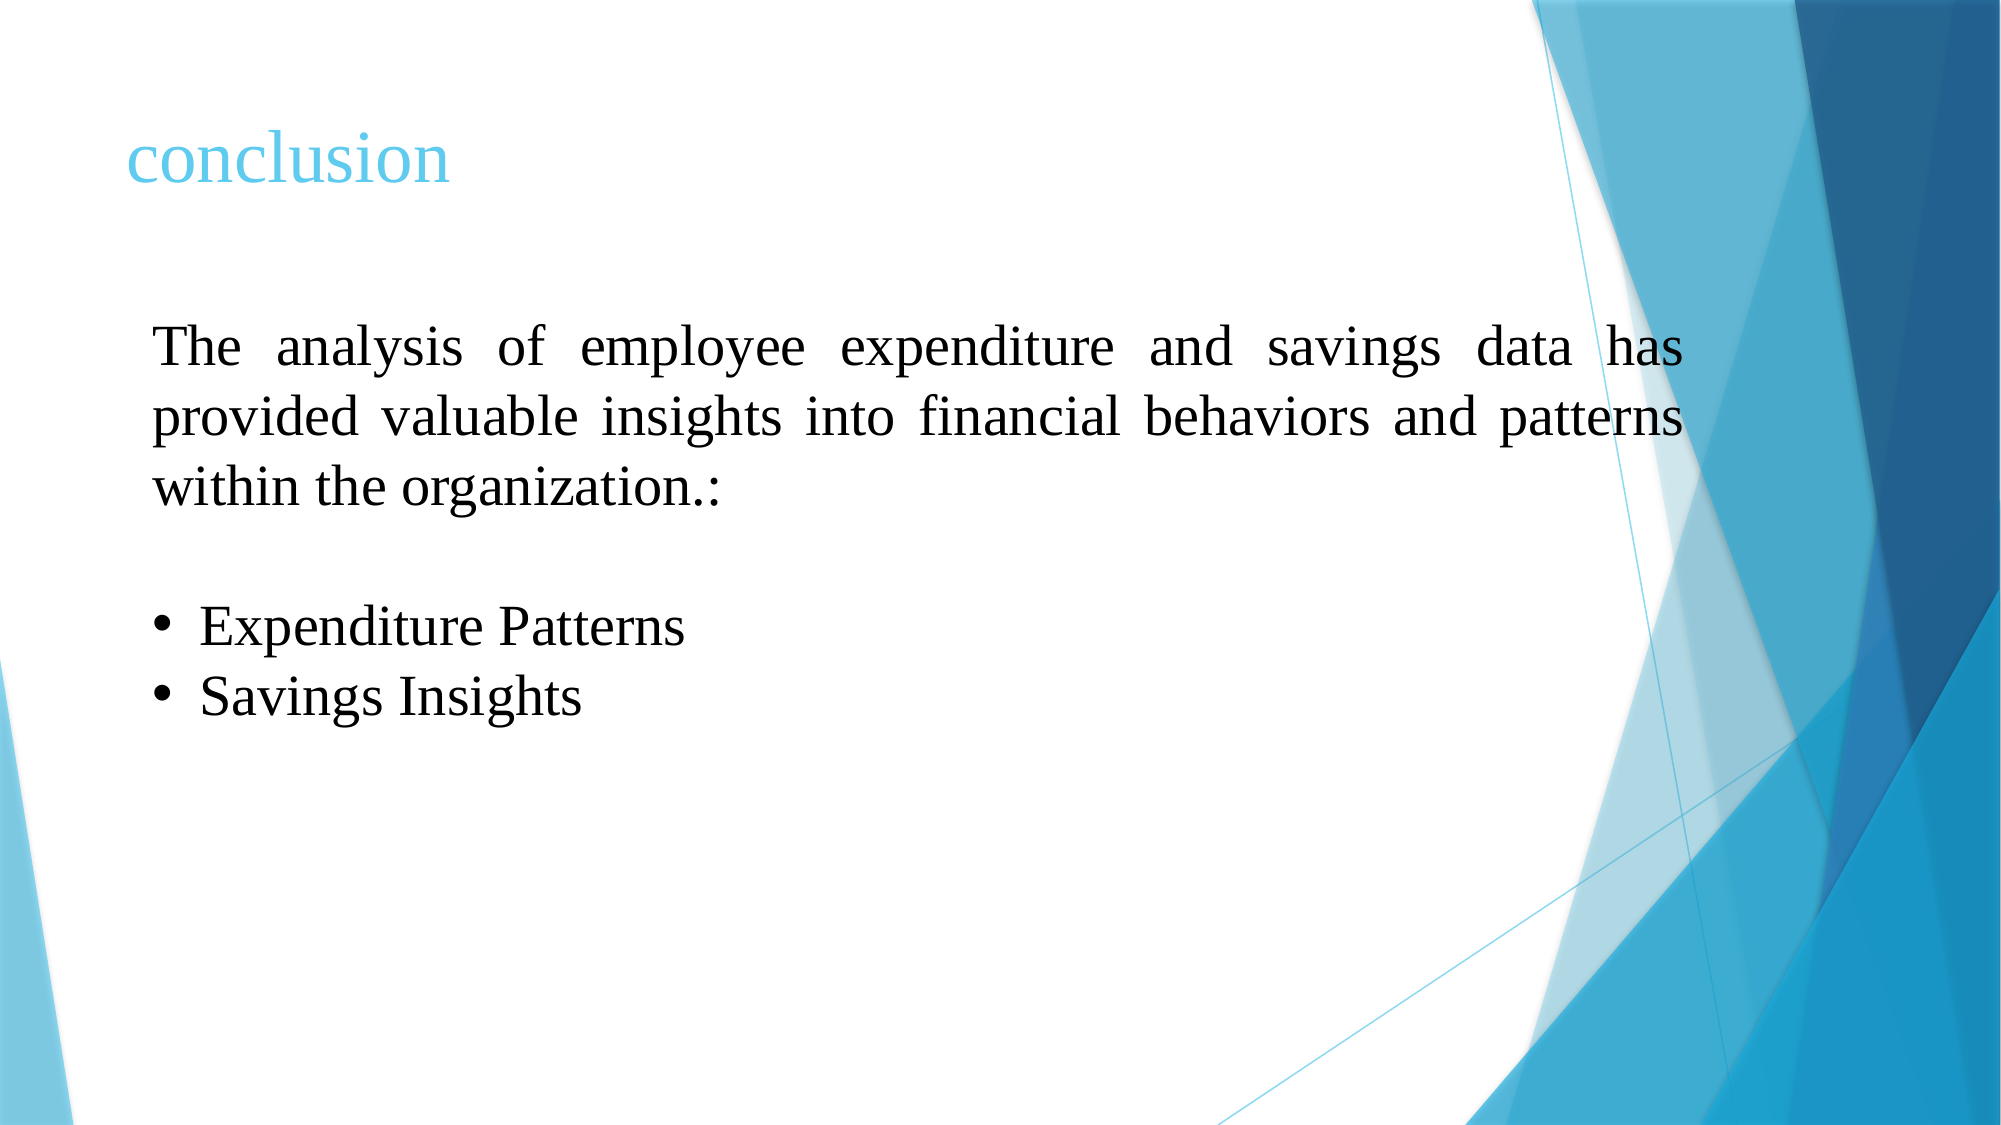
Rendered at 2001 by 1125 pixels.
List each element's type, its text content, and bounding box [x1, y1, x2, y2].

title conclusion [111, 99, 1522, 317]
text_box The analysis of employee expenditure and savings data has provided valuable insights into financial behaviors and patterns within the organization.: Expenditure Patterns Savings Insights [137, 299, 1700, 735]
